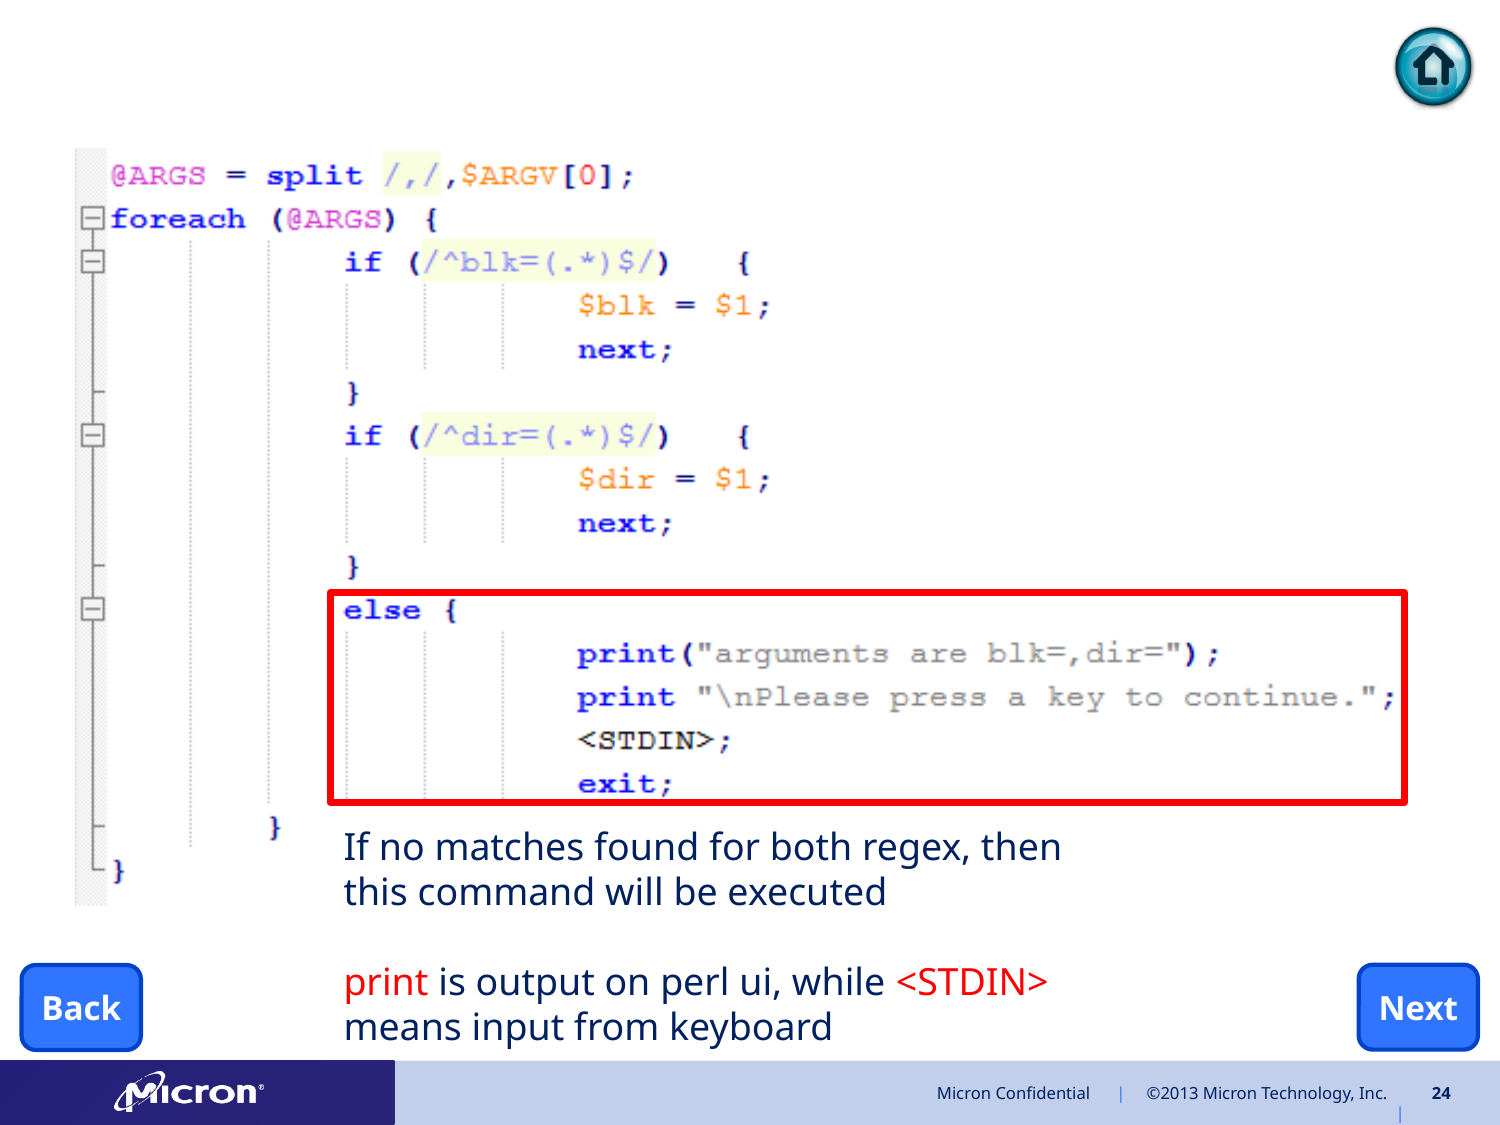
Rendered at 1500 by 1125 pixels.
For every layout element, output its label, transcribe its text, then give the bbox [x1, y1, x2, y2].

picture [74, 148, 1407, 906]
text_box If no matches found for both regex, then this command will be executed print is output on perl ui, while <STDIN> means input from keyboard [328, 914, 1115, 1055]
text_box Next [1358, 964, 1478, 1050]
picture [114, 1071, 264, 1112]
picture [1389, 23, 1477, 110]
text_box Back [21, 964, 141, 1050]
